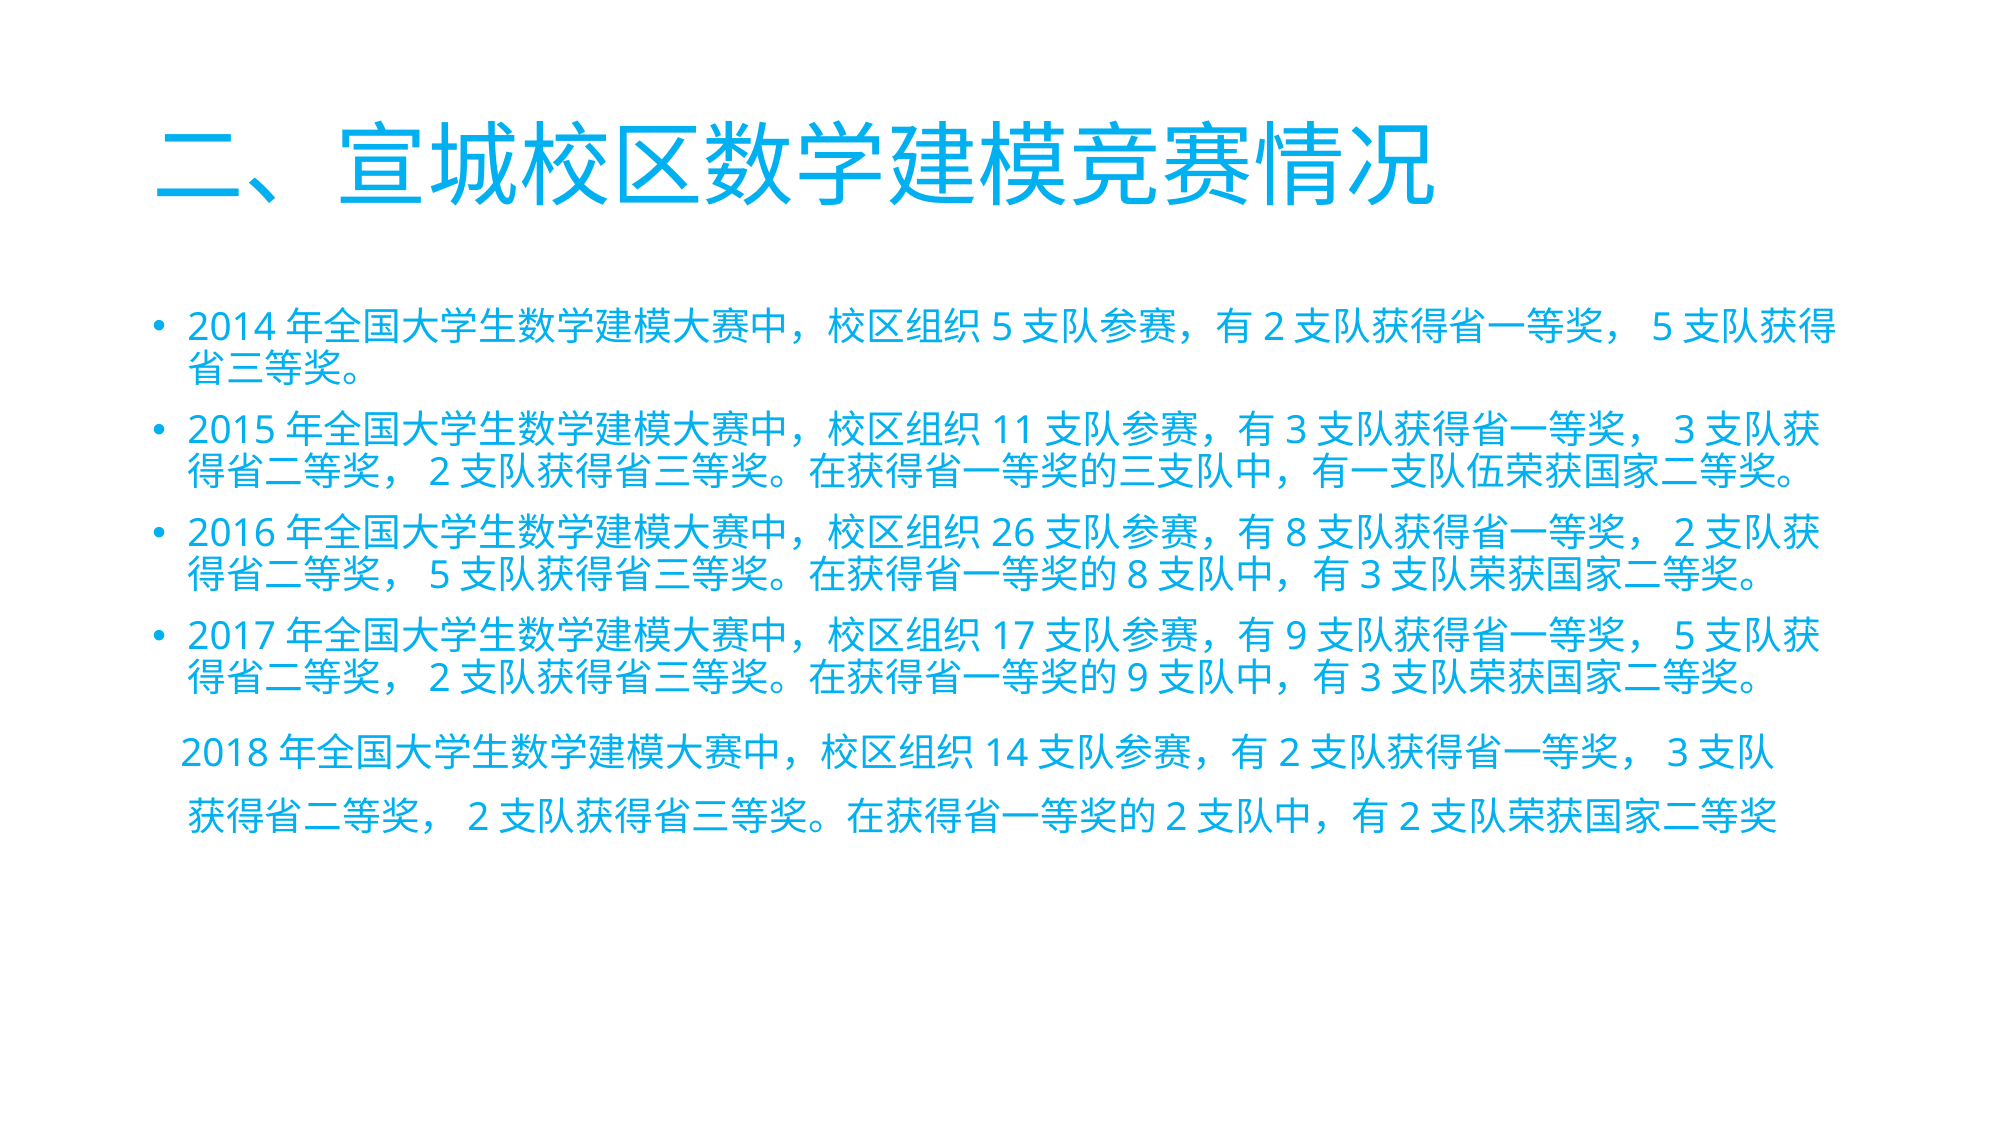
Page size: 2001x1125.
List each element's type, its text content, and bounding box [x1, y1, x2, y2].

list 2014年全国大学生数学建模大赛中，校区组织5支队参赛，有2支队获得省一等奖，5支队获得省三等奖。 2015年全国大学生数学建模大赛中，校区组织11支队参赛，有3支队获得省一等奖，3支队获得省二等奖，2支队获得省三等奖。在获得省一等奖的三支队中，有一支队伍荣获国家二等奖。 2016年全国大学生数学建模大赛中，校区组织26支队参赛，有8支队获得省一等奖，2支队获得省二等奖，5支队获得省三等奖。在获得省一等奖的8支队中，有3支队荣获国家二等奖。 2017年全国大学生数学建模大赛中，校区组织17支队参赛，有9支队获得省一等奖，5支队获得省二等奖，2支队获得省三等奖。在获得省一等奖的9支队中，有3支队荣获国家二等奖。 2018年全国大学生数学建模大赛中，校区组织14支队参赛，有2支队获得省一等奖，3支队 获得省二等奖，2支队获得省三等奖。在获得省一等奖的2支队中，有2支队荣获国家二等奖 [137, 299, 1863, 1014]
title 二、宣城校区数学建模竞赛情况 [137, 59, 1863, 278]
